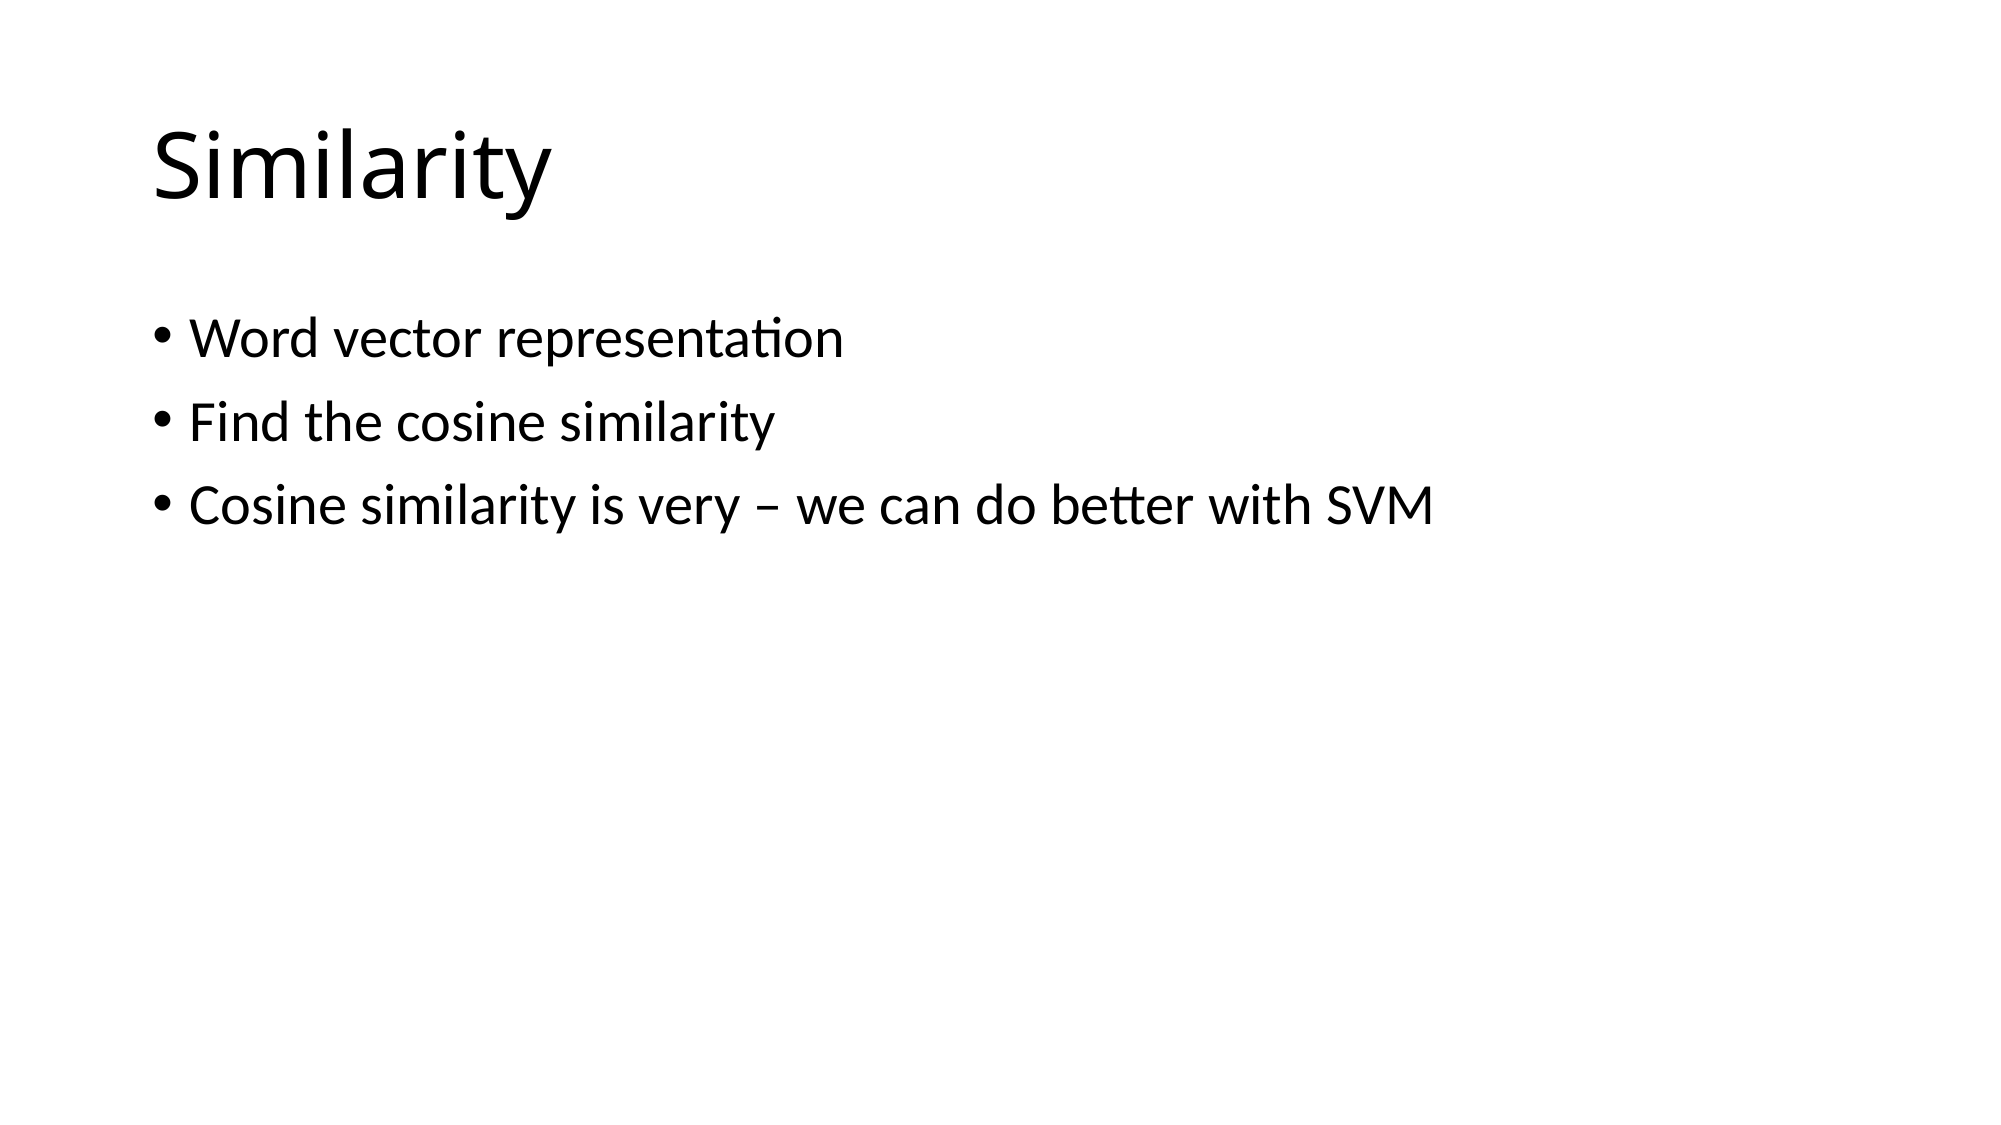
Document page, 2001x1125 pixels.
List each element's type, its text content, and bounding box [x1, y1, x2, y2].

list Word vector representation Find the cosine similarity Cosine similarity is very – we can do better with SVM [137, 299, 1863, 1014]
title Similarity [137, 59, 1863, 278]
